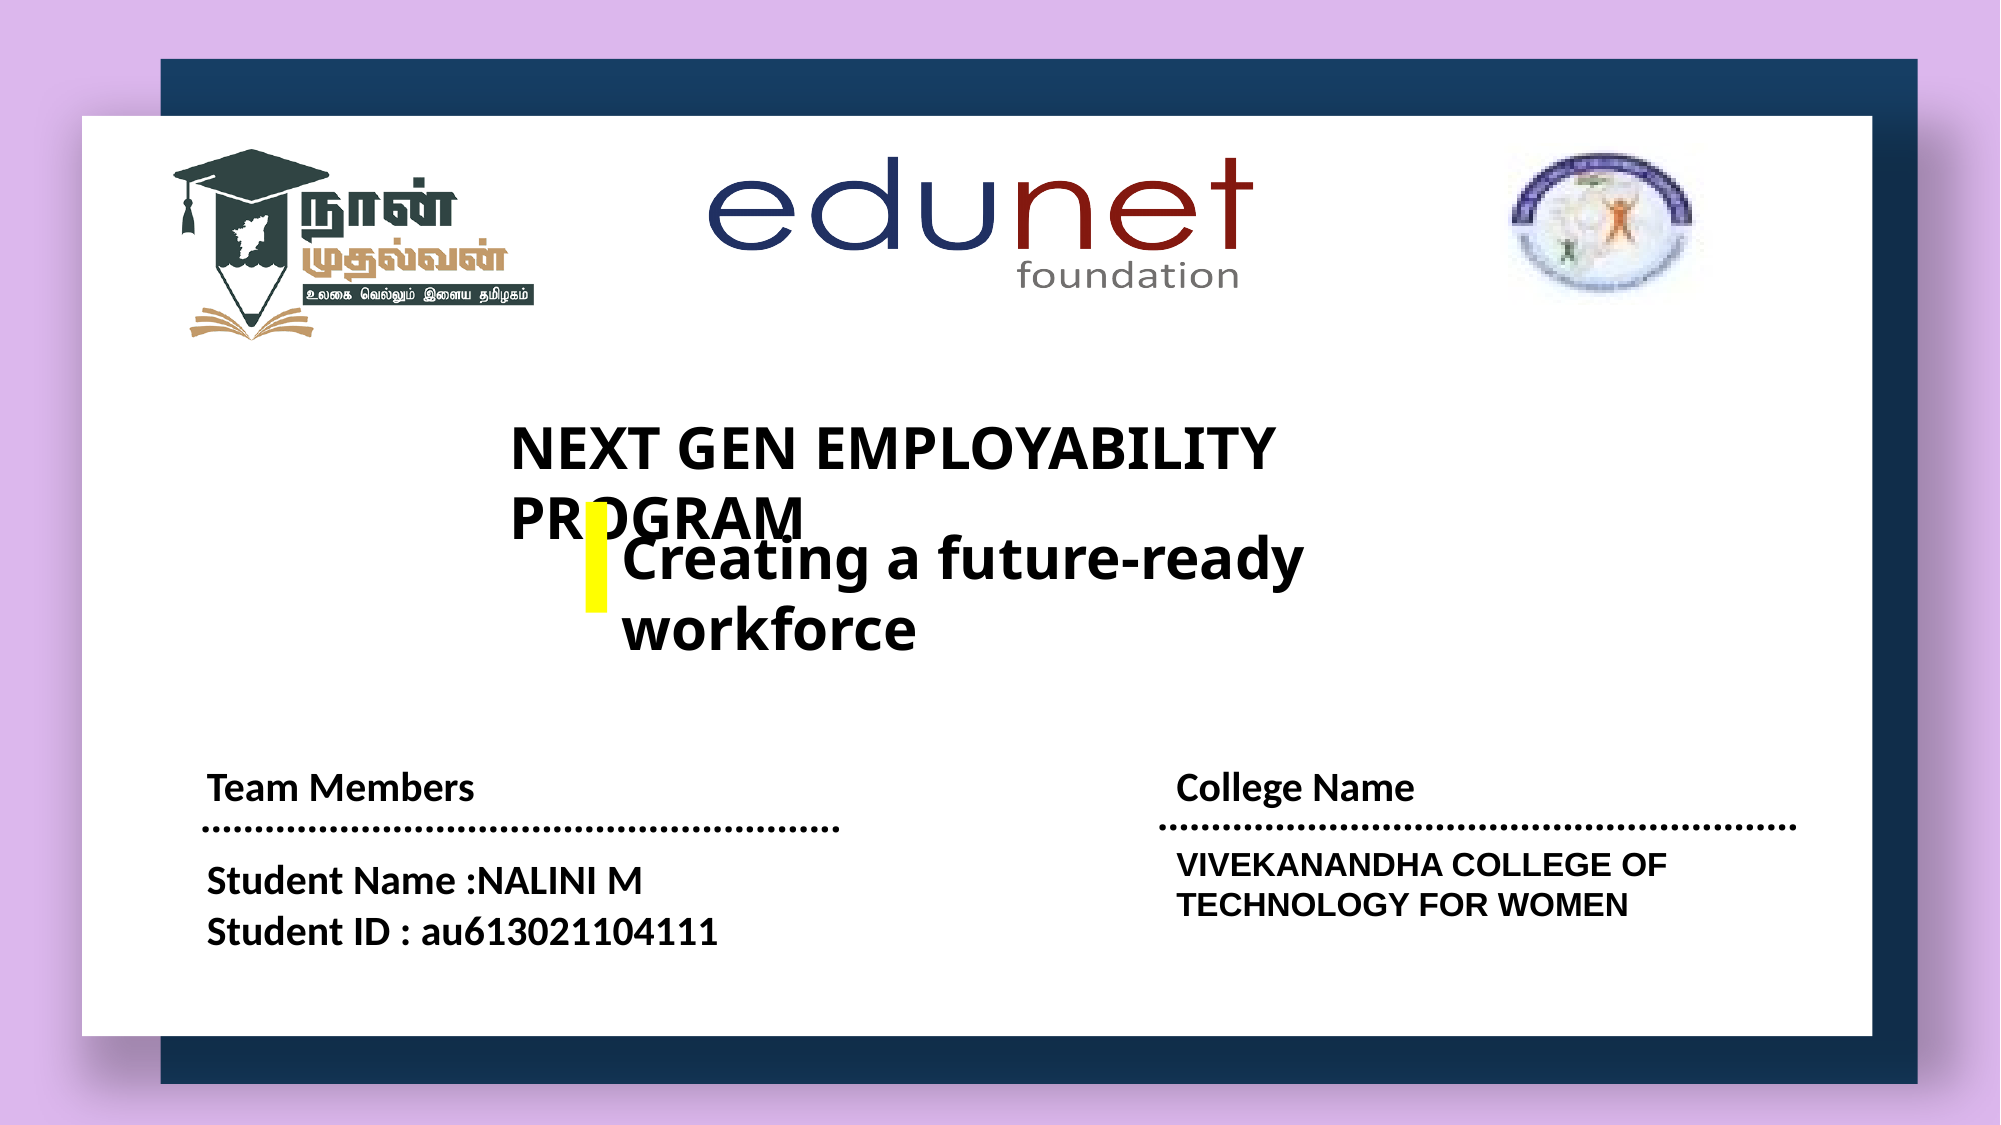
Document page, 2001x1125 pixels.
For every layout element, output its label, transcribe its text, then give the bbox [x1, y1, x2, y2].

text_box ………………………………………............... [1142, 818, 1825, 846]
text_box Creating a future-ready workforce [607, 514, 1540, 669]
picture [695, 151, 1259, 297]
text_box VIVEKANANDHA COLLEGE OF TECHNOLOGY FOR WOMEN [1161, 836, 1844, 931]
text_box [81, 114, 1874, 1038]
text_box Student Name :NALINI M Student ID : au613021104111 [192, 845, 823, 961]
text_box [584, 500, 609, 614]
picture [160, 138, 540, 347]
text_box College Name [1142, 760, 2000, 818]
text_box Team Members [192, 760, 1142, 818]
text_box [159, 57, 1919, 93]
picture [1497, 143, 1714, 305]
text_box NEXT GEN EMPLOYABILITY PROGRAM [494, 403, 1540, 559]
text_box ………………………………………............... [185, 790, 868, 848]
